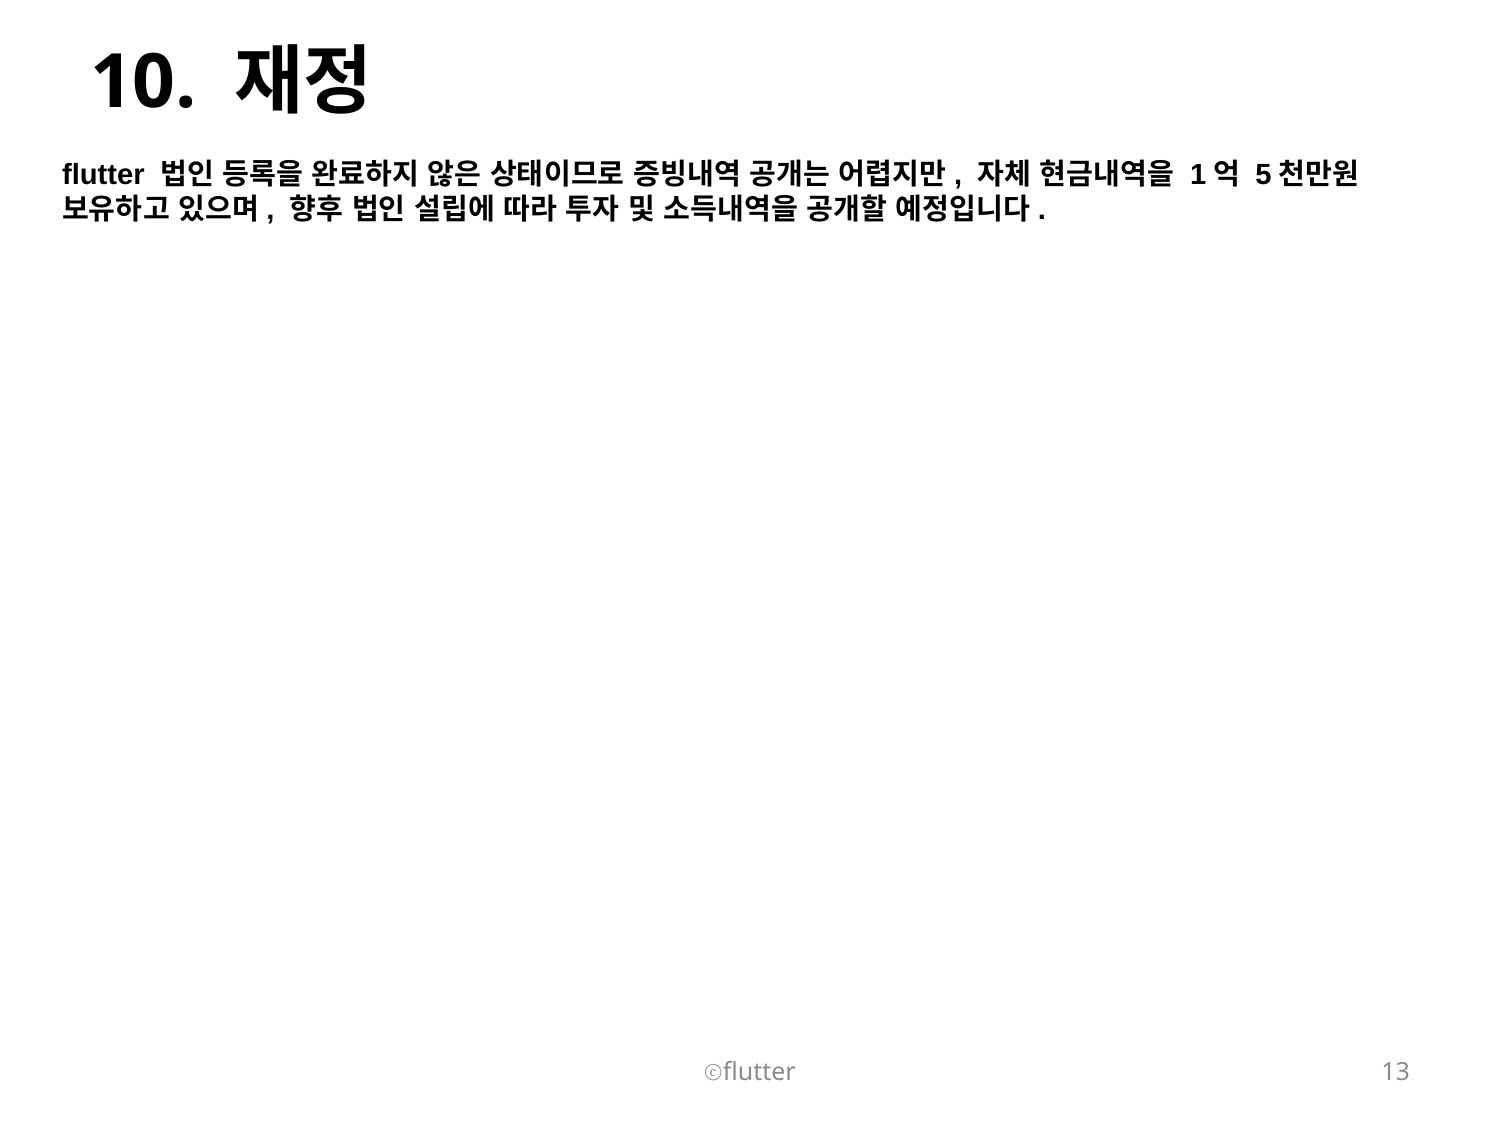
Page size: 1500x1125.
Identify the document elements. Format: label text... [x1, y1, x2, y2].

title 10. 재정 [75, 19, 1425, 135]
slide_number 13 [1074, 1042, 1425, 1103]
text_box flutter 법인 등록을 완료하지 않은 상태이므로 증빙내역 공개는 어렵지만, 자체 현금내역을 1억 5천만원 보유하고 있으며, 향후 법인 설립에 따라 투자 및 소득내역을 공개할 예정입니다. [45, 135, 1455, 246]
footer ⓒflutter [512, 1042, 988, 1103]
